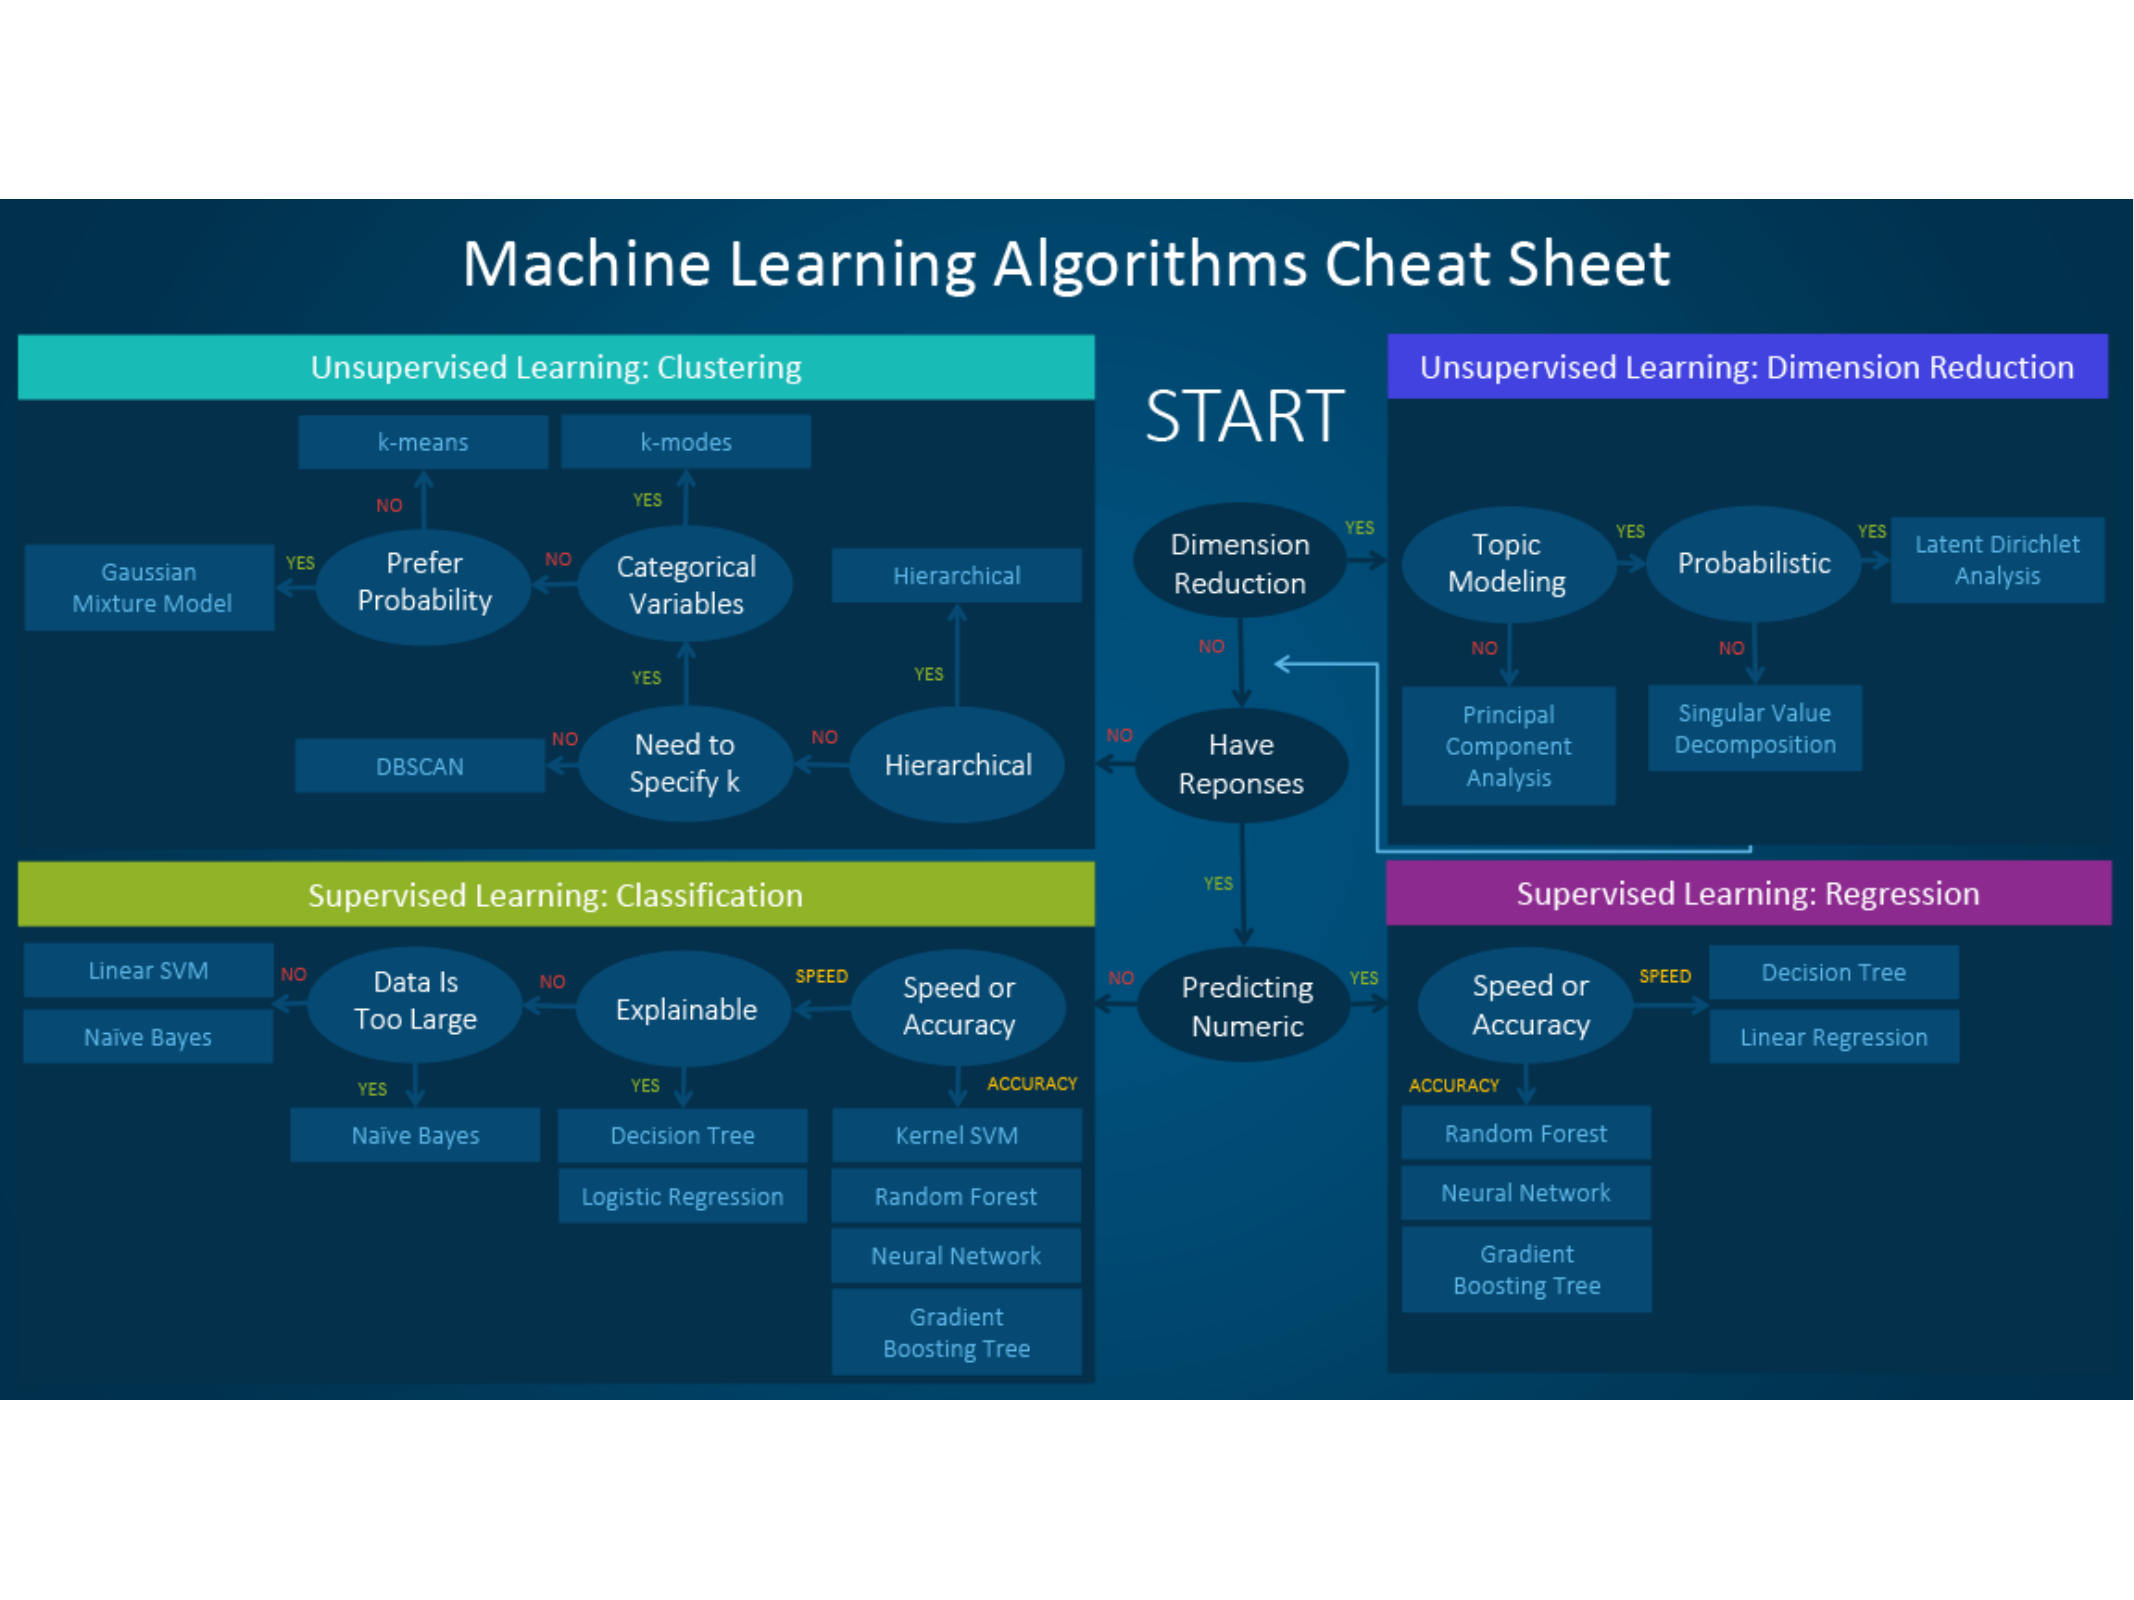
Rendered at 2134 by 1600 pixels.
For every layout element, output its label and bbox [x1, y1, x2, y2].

picture [0, 199, 2134, 1401]
